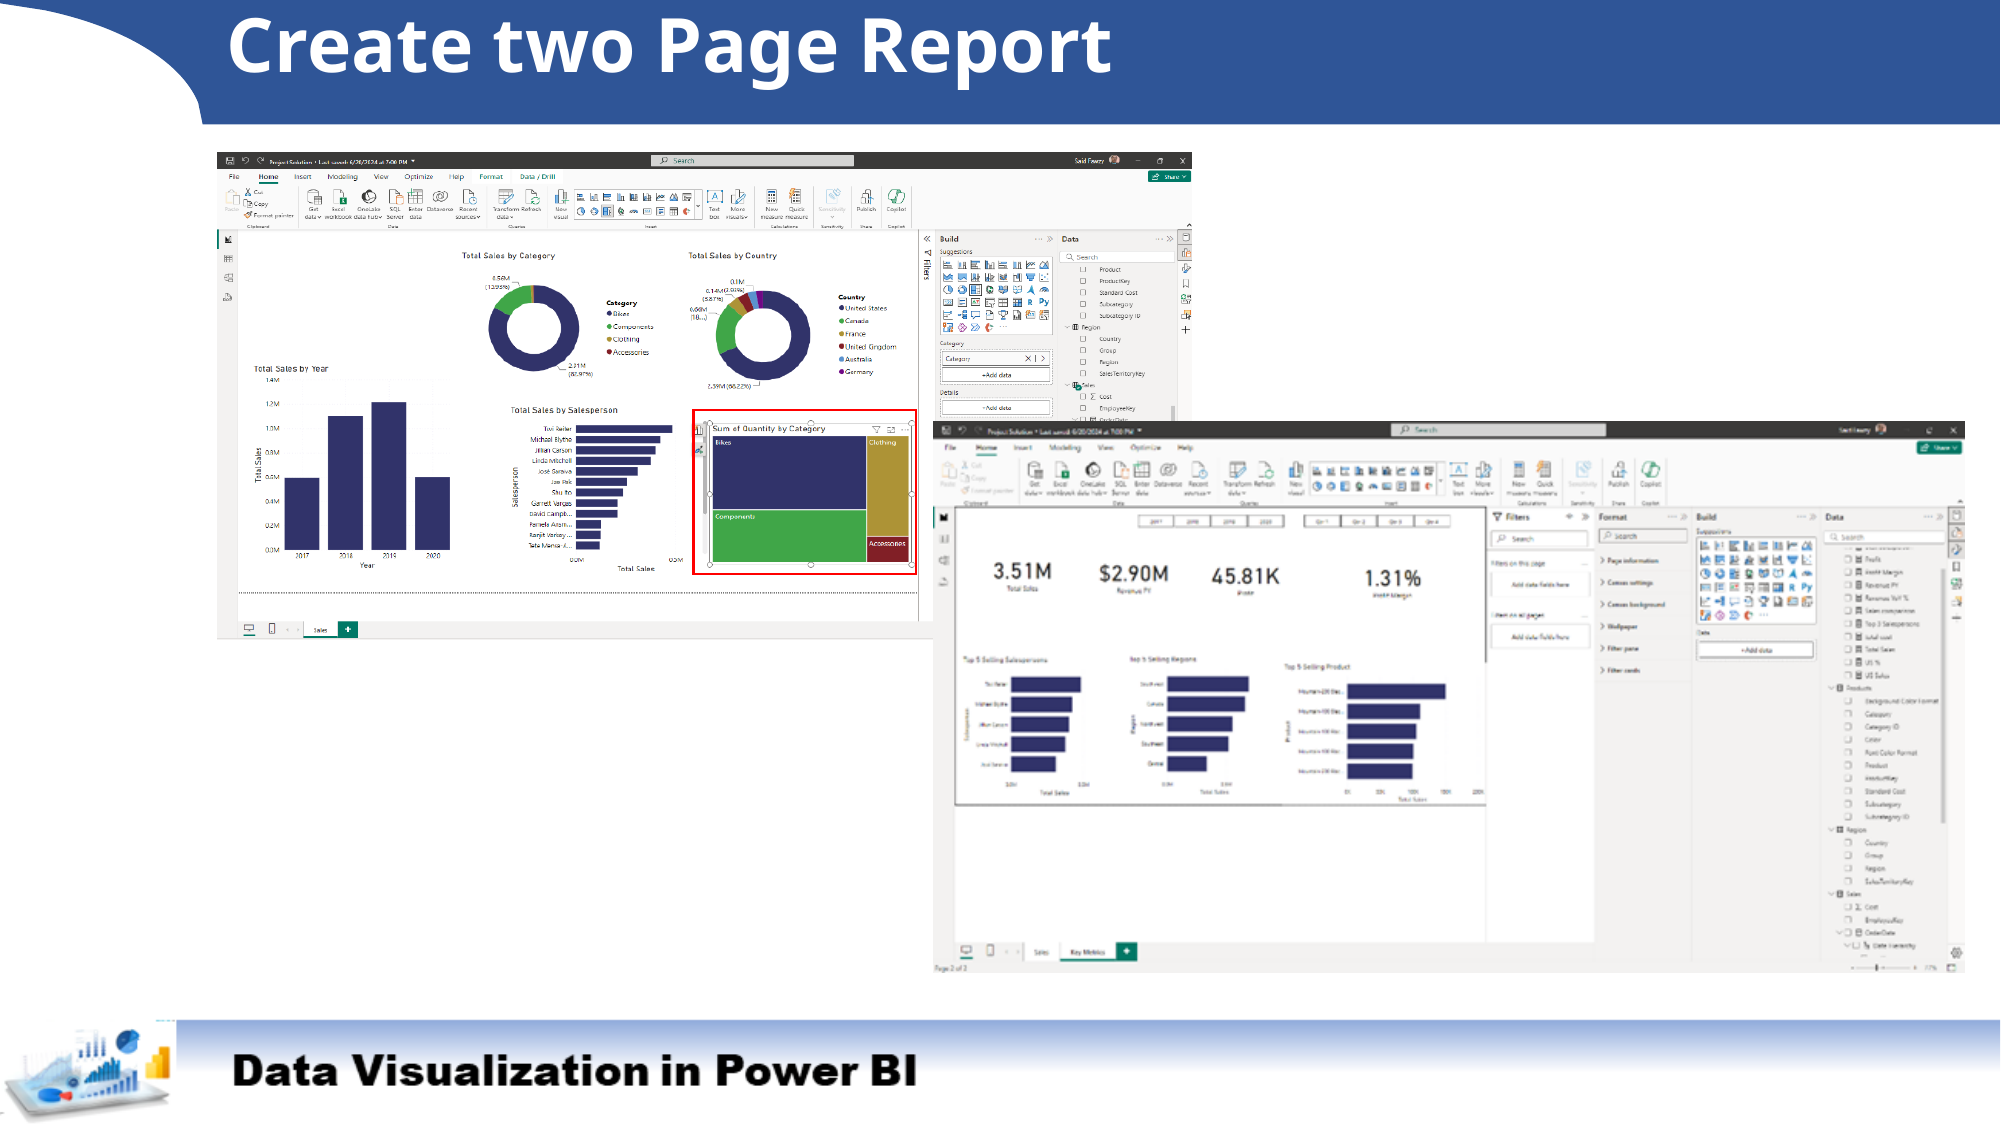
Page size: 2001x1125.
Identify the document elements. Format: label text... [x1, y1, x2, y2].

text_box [217, 152, 1192, 640]
text_box Create two Page Report [0, 0, 2000, 126]
picture [0, 0, 2001, 1125]
